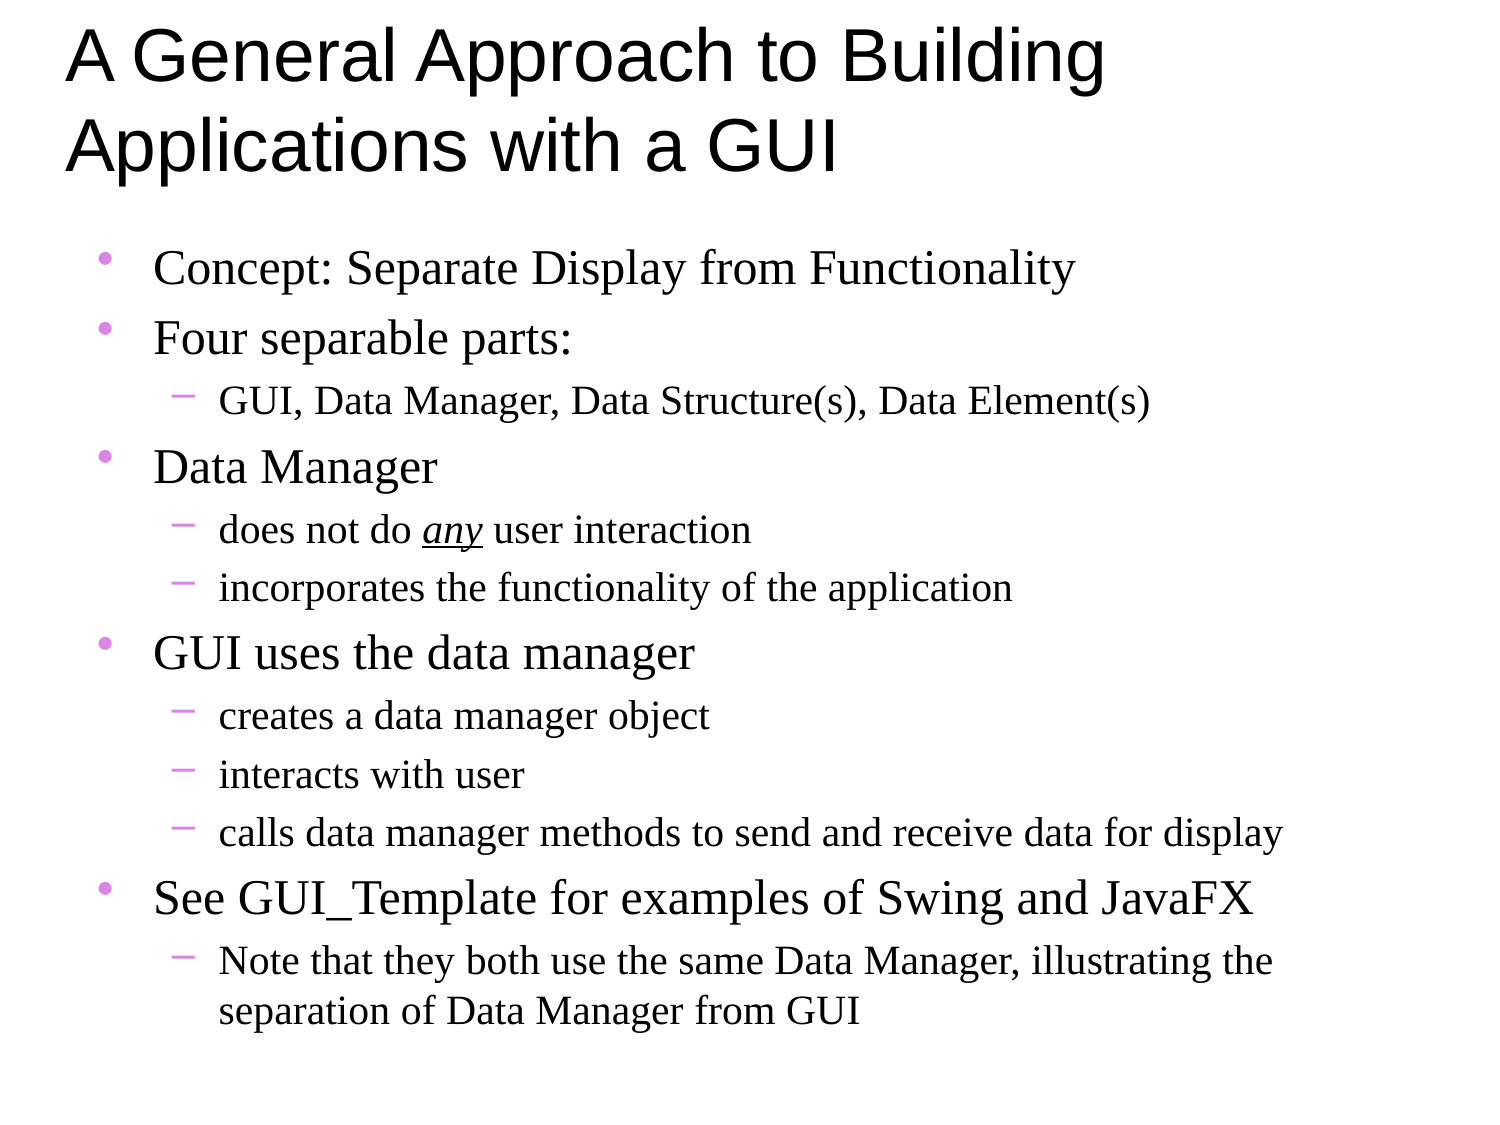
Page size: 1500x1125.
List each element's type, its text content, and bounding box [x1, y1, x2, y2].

list Concept: Separate Display from Functionality Four separable parts: GUI, Data Manager, Data Structure(s), Data Element(s) Data Manager does not do any user interaction incorporates the functionality of the application GUI uses the data manager creates a data manager object interacts with user calls data manager methods to send and receive data for display See GUI_Template for examples of Swing and JavaFX Note that they both use the same Data Manager, illustrating the separation of Data Manager from GUI [81, 226, 1443, 978]
title A General Approach to Building Applications with a GUI [49, 81, 1463, 195]
